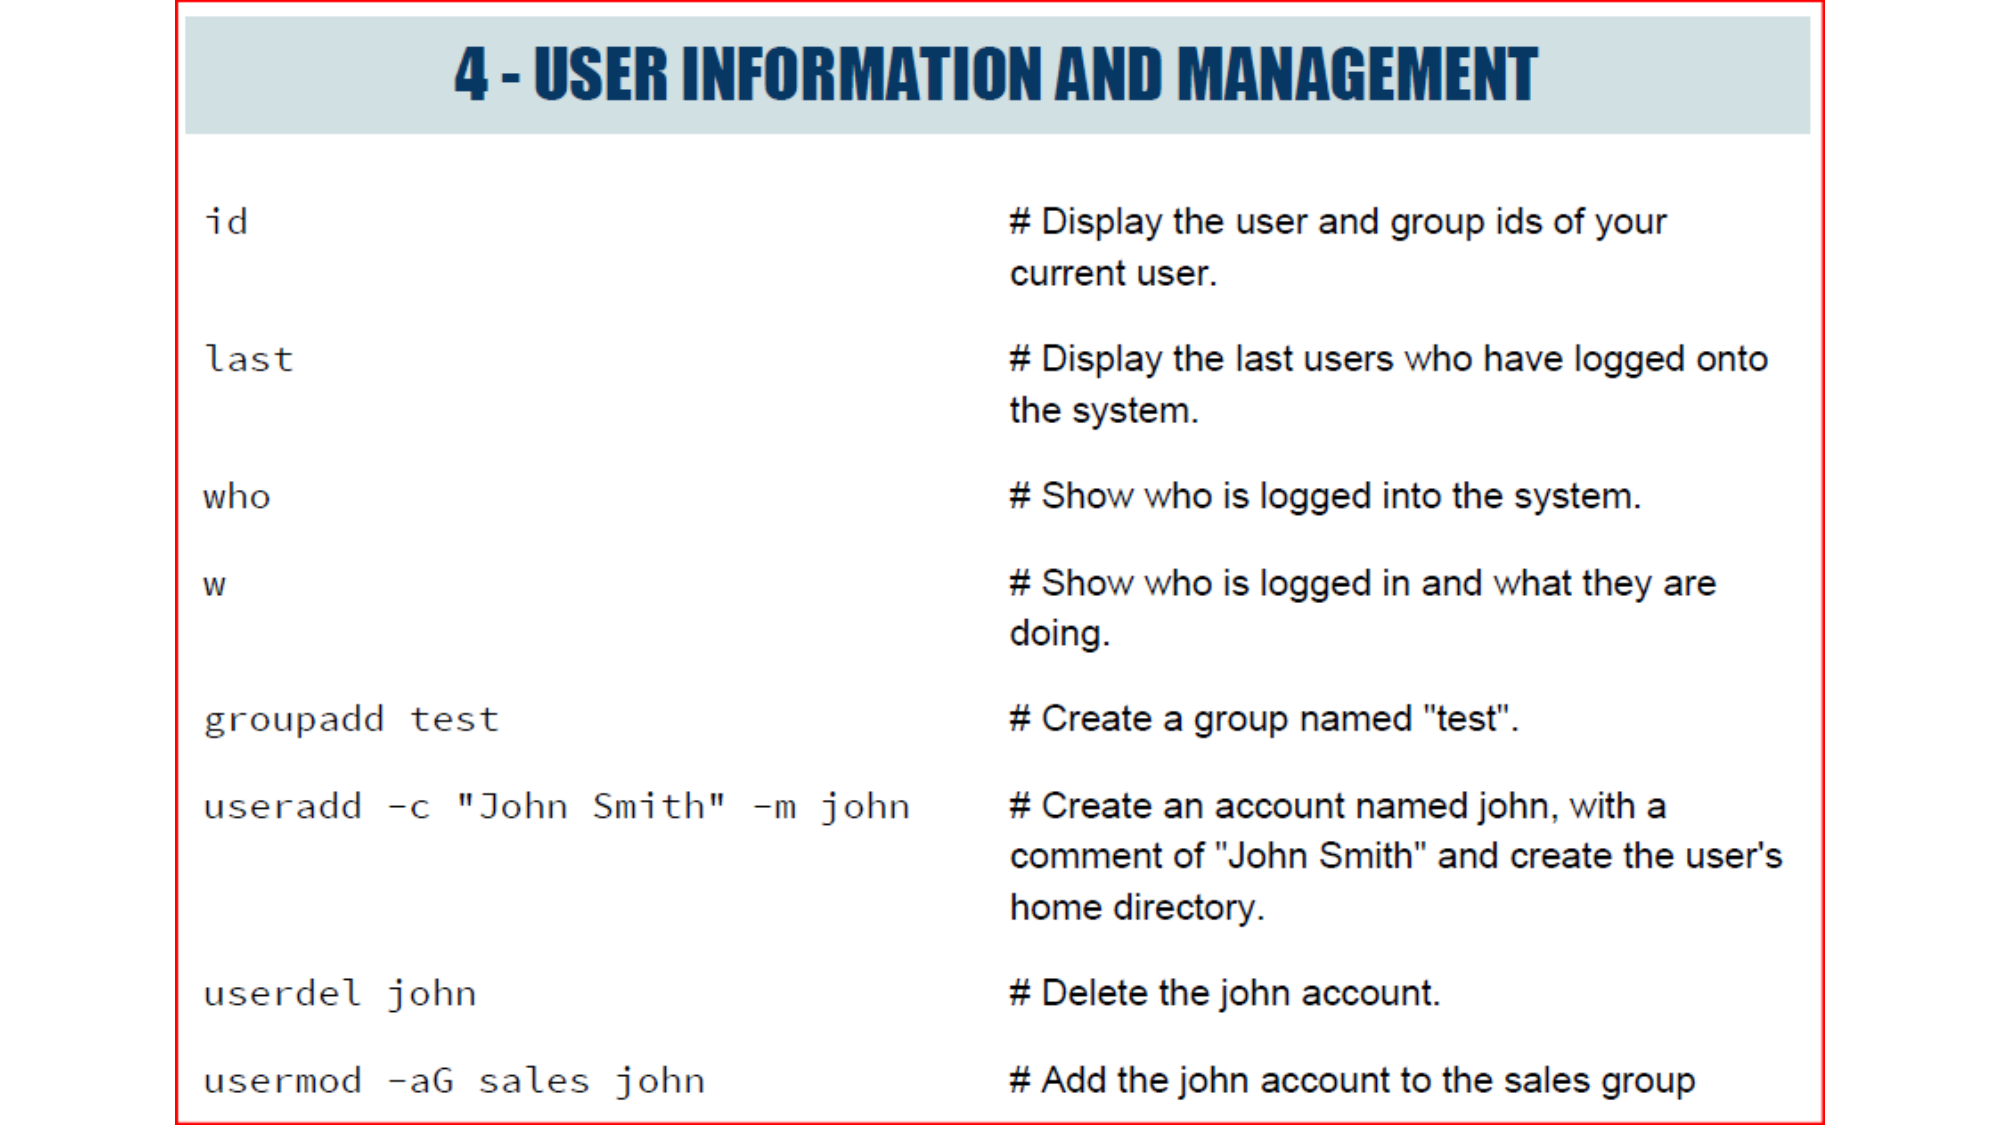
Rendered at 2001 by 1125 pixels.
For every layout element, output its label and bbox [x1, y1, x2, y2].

picture [175, 0, 1825, 1125]
